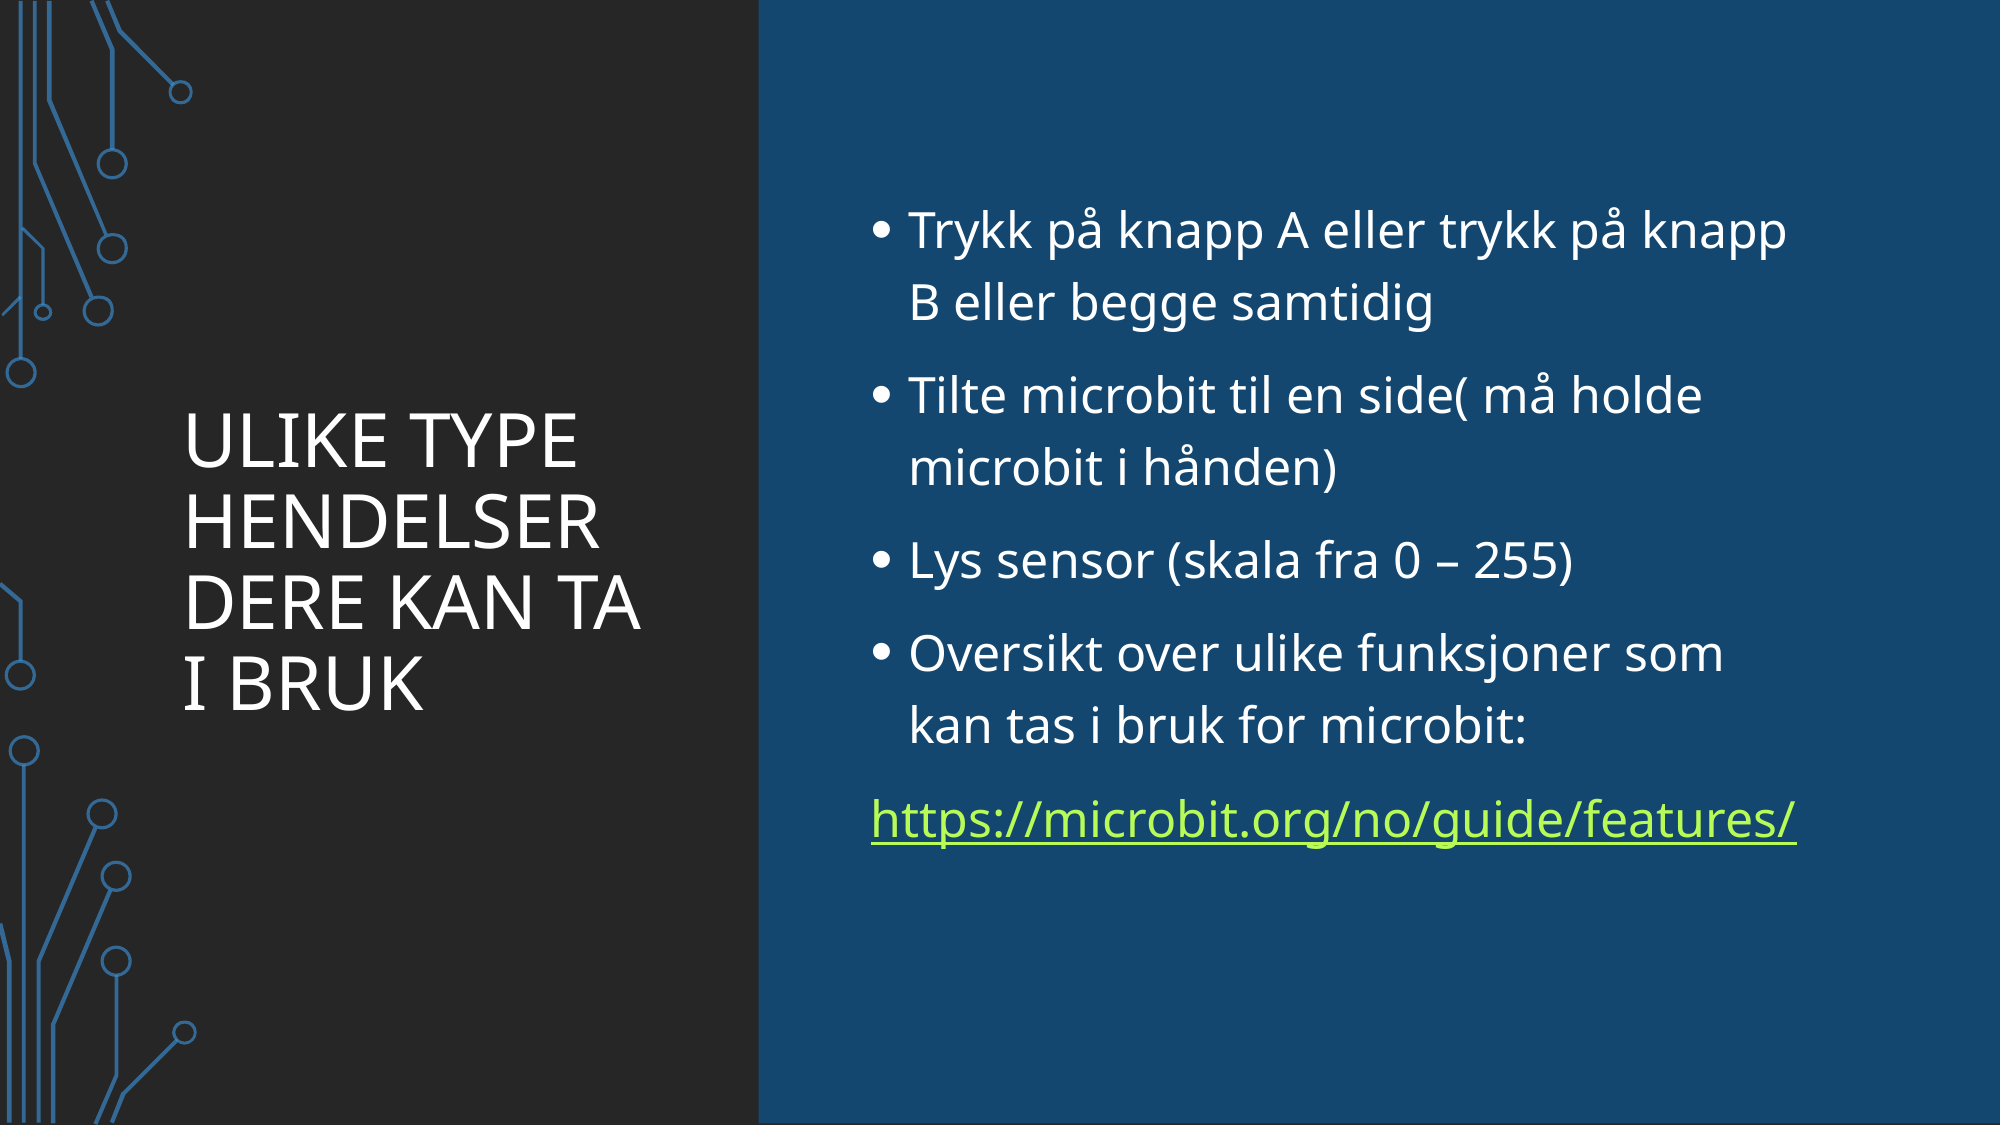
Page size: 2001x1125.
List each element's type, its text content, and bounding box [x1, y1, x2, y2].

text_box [0, 0, 199, 1125]
list Trykk på knapp A eller trykk på knapp B eller begge samtidig Tilte microbit til en side( må holde microbit i hånden) Lys sensor (skala fra 0 – 255) Oversikt over ulike funksjoner som kan tas i bruk for microbit: https://microbit.org/no/guide/features/ [855, 179, 1813, 950]
text_box [758, 0, 2000, 1124]
text_box [199, 0, 2000, 1125]
title Ulike type hendelser dere kan ta i bruk [199, 179, 670, 950]
